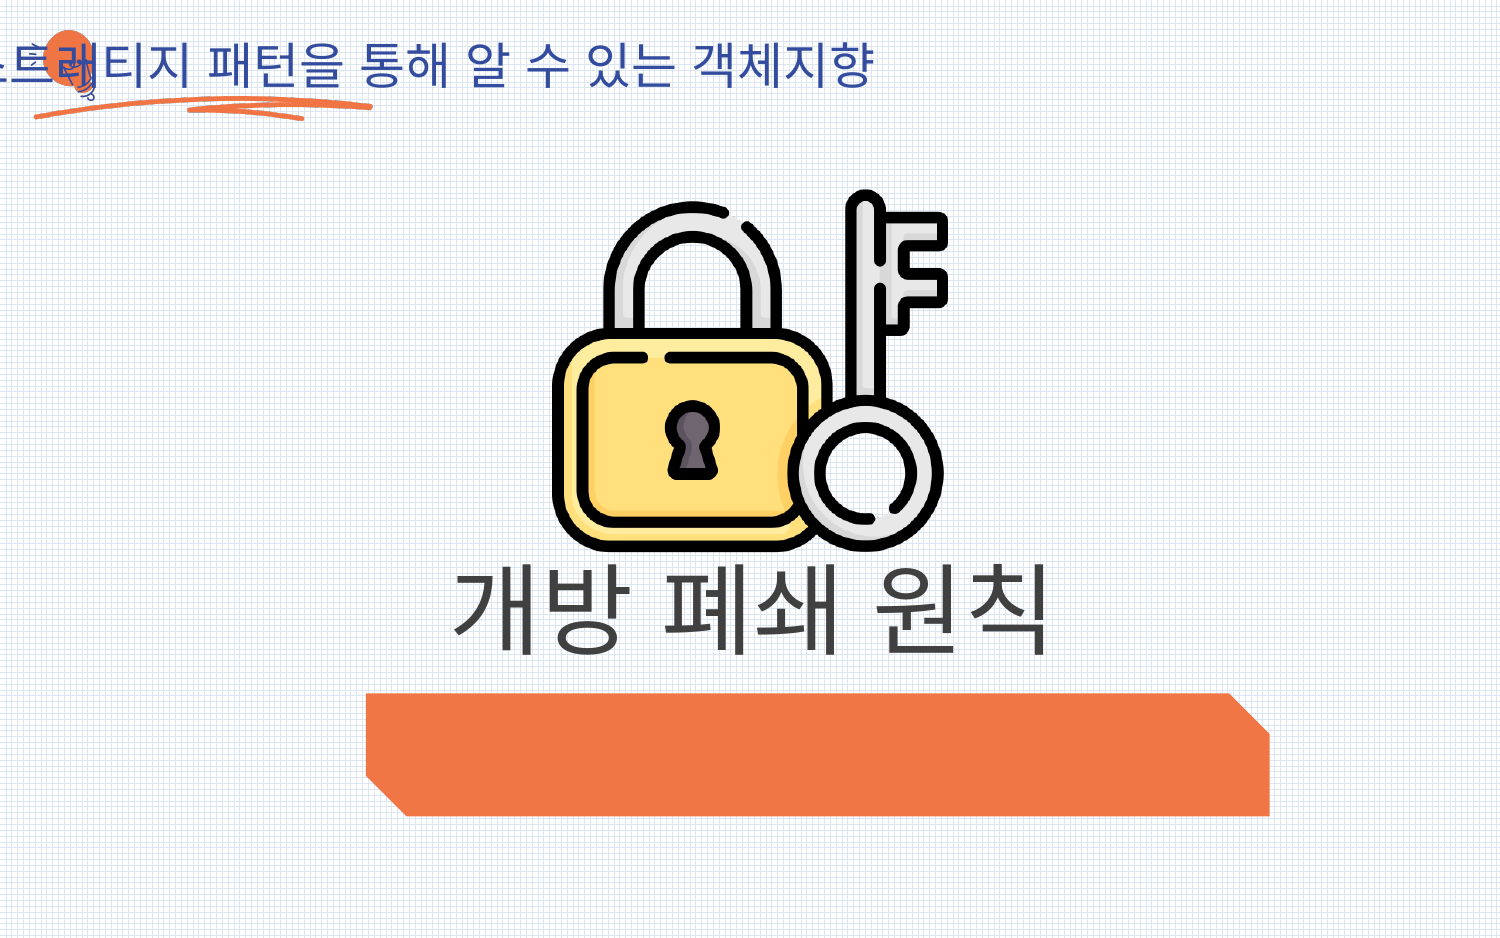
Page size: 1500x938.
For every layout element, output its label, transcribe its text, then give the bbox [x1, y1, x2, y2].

text_box [363, 691, 1272, 819]
picture [552, 173, 948, 569]
text_box 스트래티지 패턴을 통해 알 수 있는 객체지향 [0, 27, 891, 103]
picture [29, 96, 377, 121]
text_box 확장에 대해선 열려 있고, 수정에 대해 닫혀 있게 함. 런타임(객체들 간의 관계)와 컴파일타임(클래스 간의 관계) [419, 703, 1198, 855]
text_box 개방 폐쇄 원칙 [434, 539, 1073, 675]
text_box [29, 29, 95, 96]
